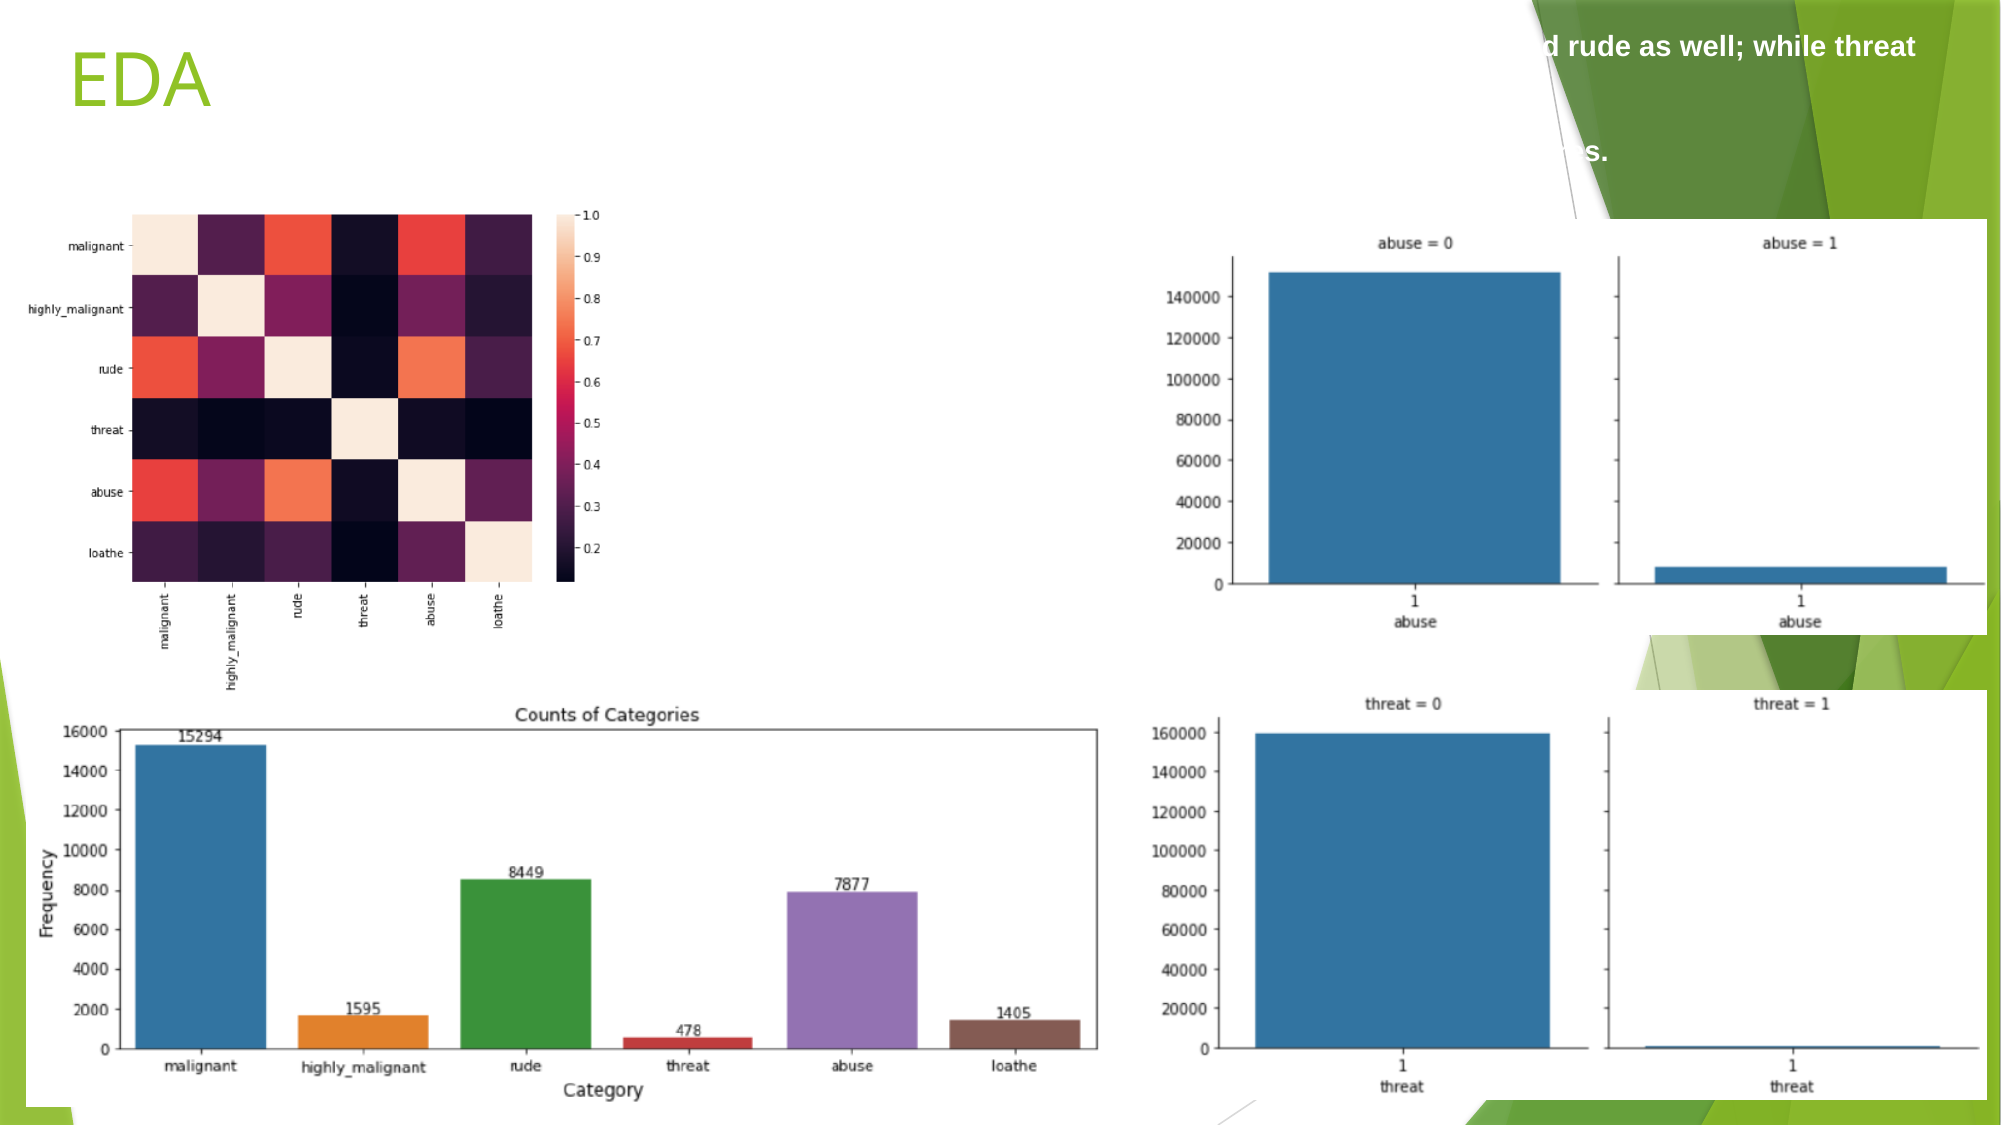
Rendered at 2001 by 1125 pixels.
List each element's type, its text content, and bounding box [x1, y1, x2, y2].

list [23, 198, 607, 693]
picture [1137, 689, 1988, 1100]
title EDA [53, 24, 337, 172]
picture [26, 697, 1103, 1108]
picture [1137, 218, 1988, 636]
text_box While maximum Categories belong to Malignant, a lot of comments are abusive and rude as well; while threat comments are the minimum . Also, the heatmap shows that threat comments are least correlated with other features. [337, 19, 1947, 175]
